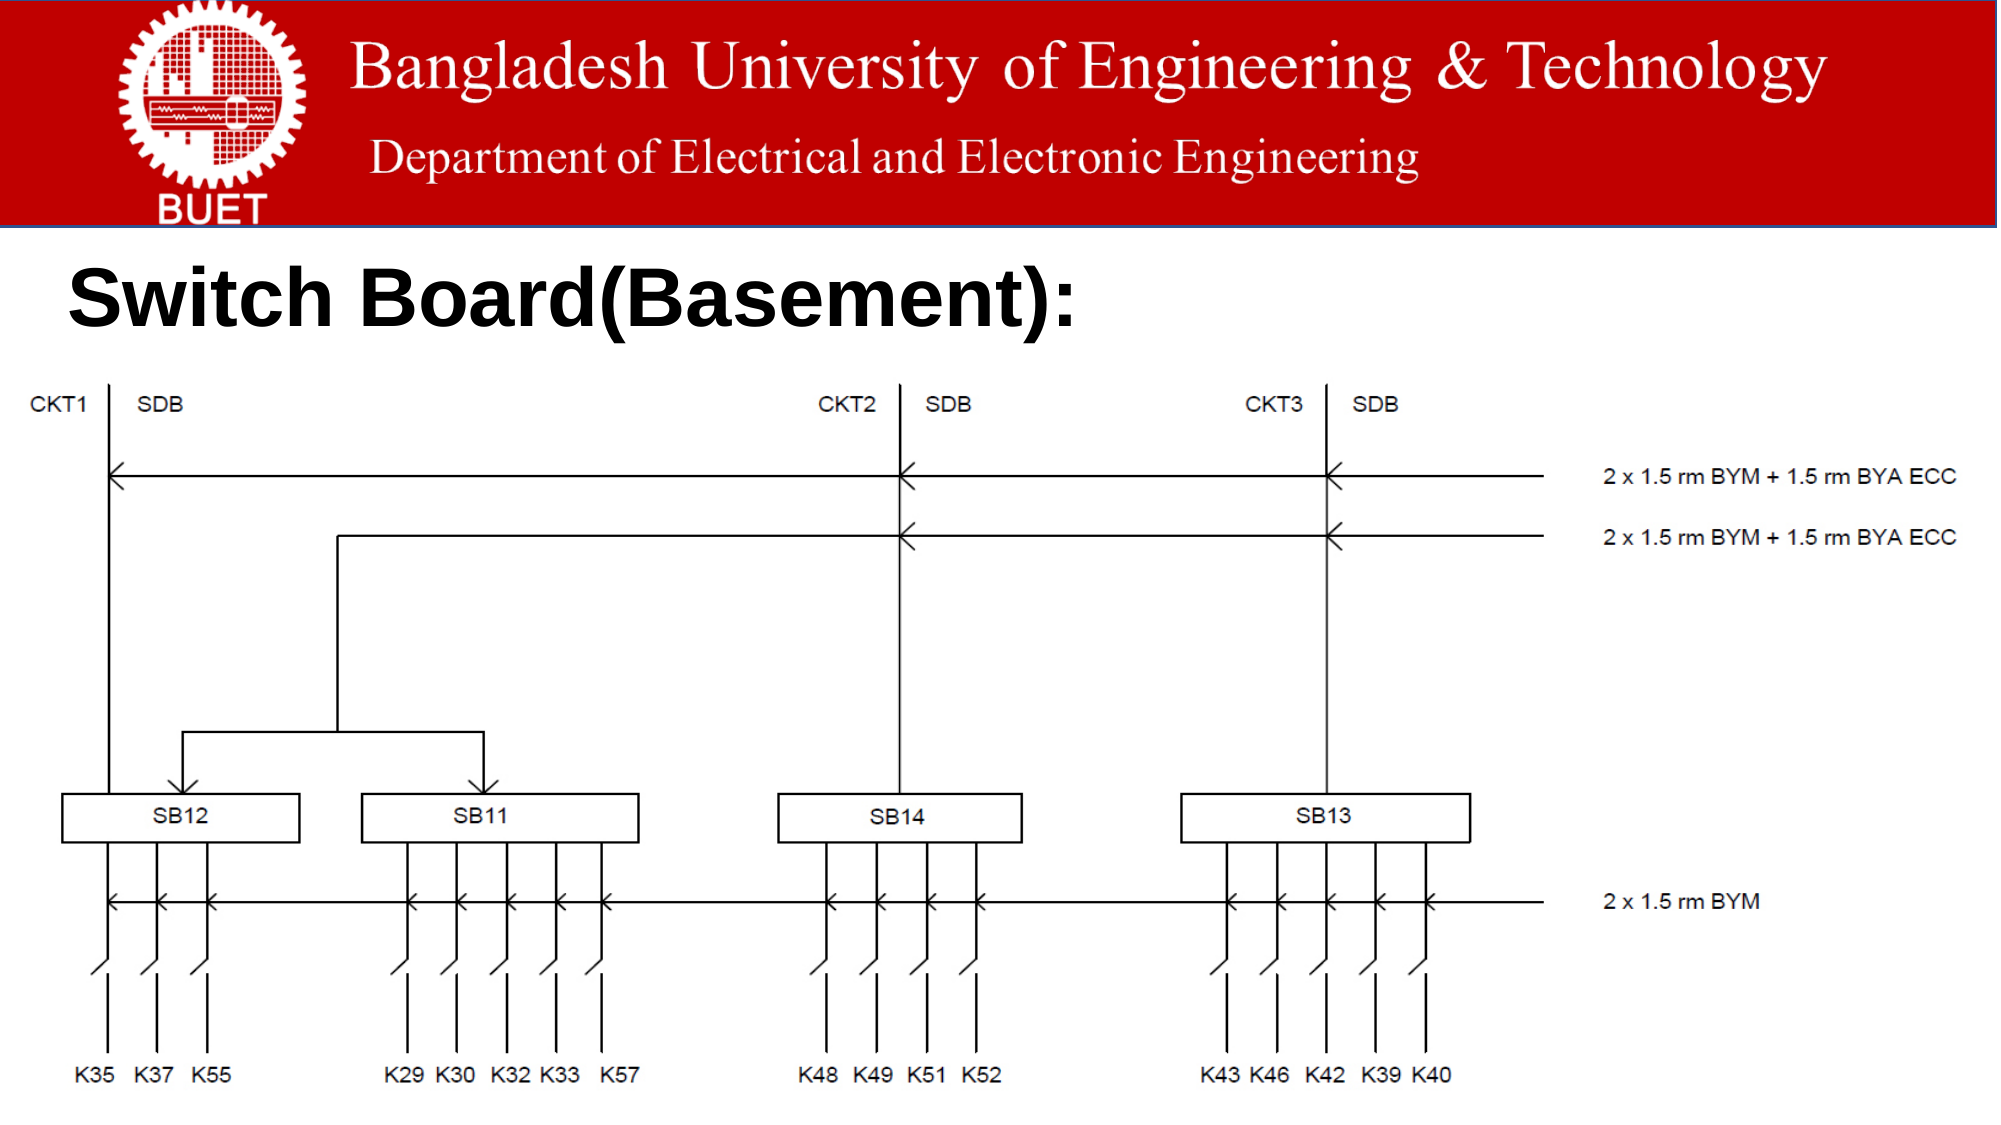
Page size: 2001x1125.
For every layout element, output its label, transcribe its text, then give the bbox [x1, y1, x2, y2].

picture [0, 0, 1997, 231]
picture [16, 350, 1970, 1105]
text_box Switch Board(Basement): [52, 235, 2000, 350]
